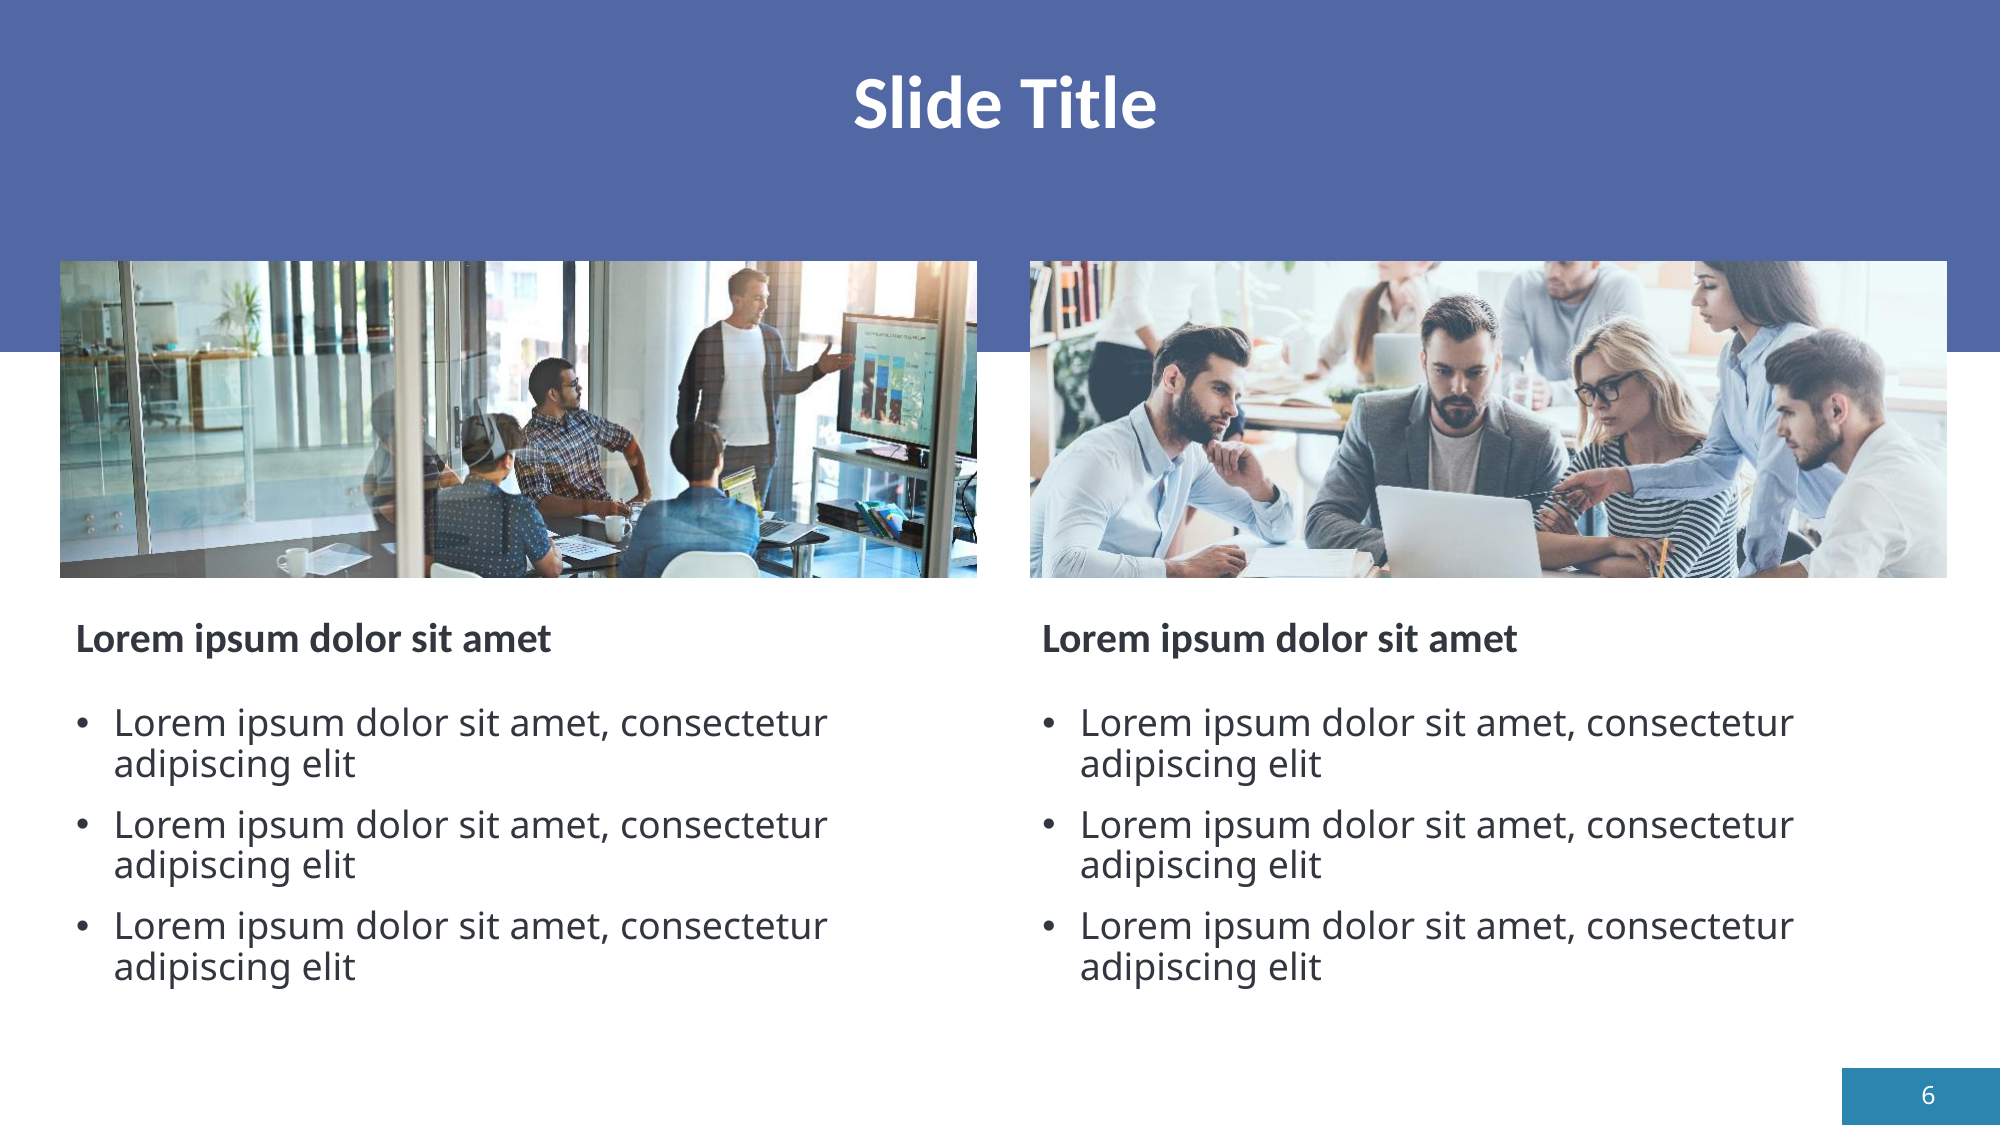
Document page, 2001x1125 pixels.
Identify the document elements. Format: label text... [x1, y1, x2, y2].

list Lorem ipsum dolor sit amet [1027, 596, 1951, 682]
list Lorem ipsum dolor sit amet, consectetur adipiscing elit Lorem ipsum dolor sit amet, consectetur adipiscing elit Lorem ipsum dolor sit amet, consectetur adipiscing elit [60, 696, 977, 1018]
list Lorem ipsum dolor sit amet [60, 596, 977, 682]
picture [1030, 261, 1947, 578]
picture [60, 261, 977, 578]
slide_number 6 [1889, 1079, 1951, 1114]
list Lorem ipsum dolor sit amet, consectetur adipiscing elit Lorem ipsum dolor sit amet, consectetur adipiscing elit Lorem ipsum dolor sit amet, consectetur adipiscing elit [1027, 696, 1951, 1018]
title Slide Title [60, 42, 1951, 167]
